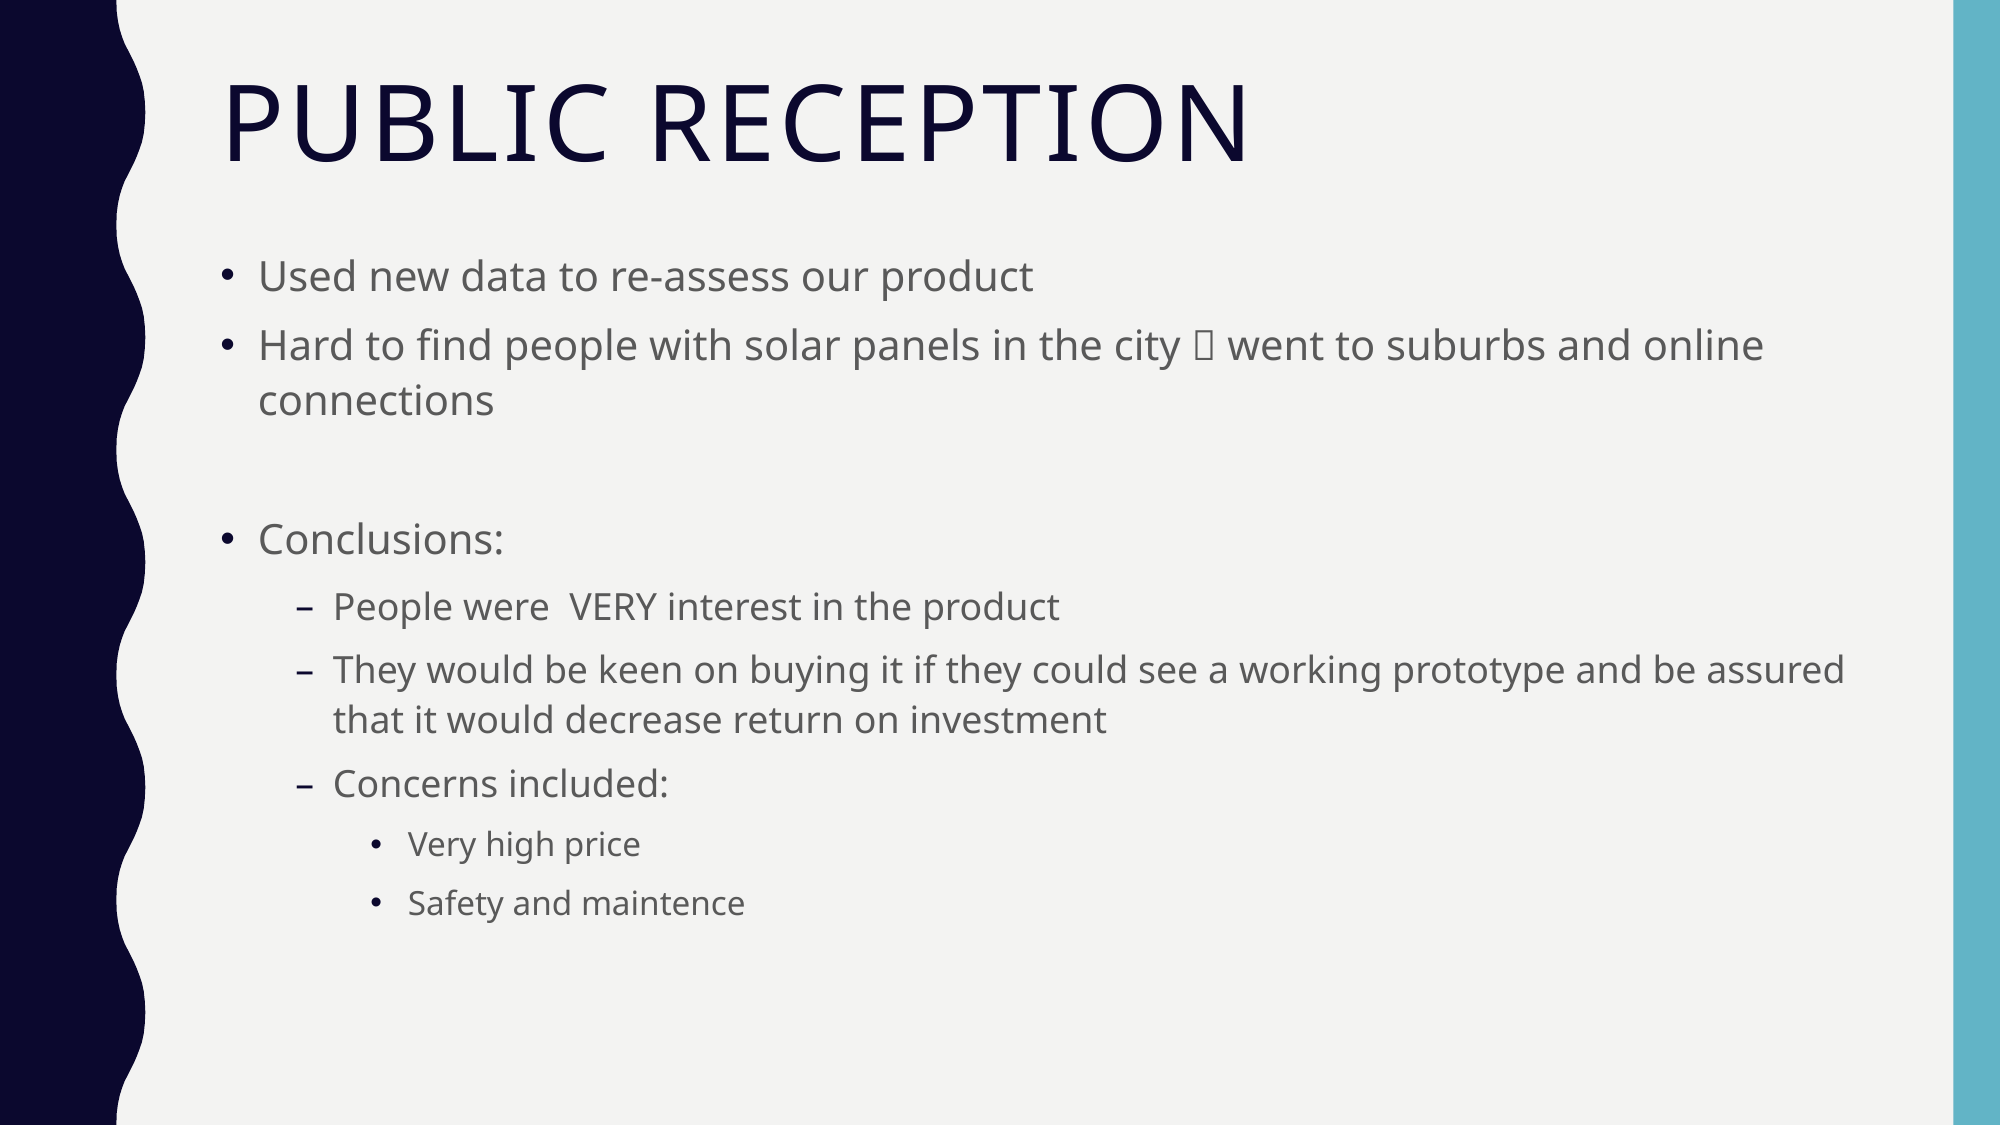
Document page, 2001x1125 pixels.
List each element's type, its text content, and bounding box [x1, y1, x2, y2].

list Used new data to re-assess our product Hard to find people with solar panels in the city  went to suburbs and online connections Conclusions: People were VERY interest in the product They would be keen on buying it if they could see a working prototype and be assured that it would decrease return on investment Concerns included: Very high price Safety and maintence [205, 237, 1875, 965]
title Public Reception [205, 62, 1875, 237]
